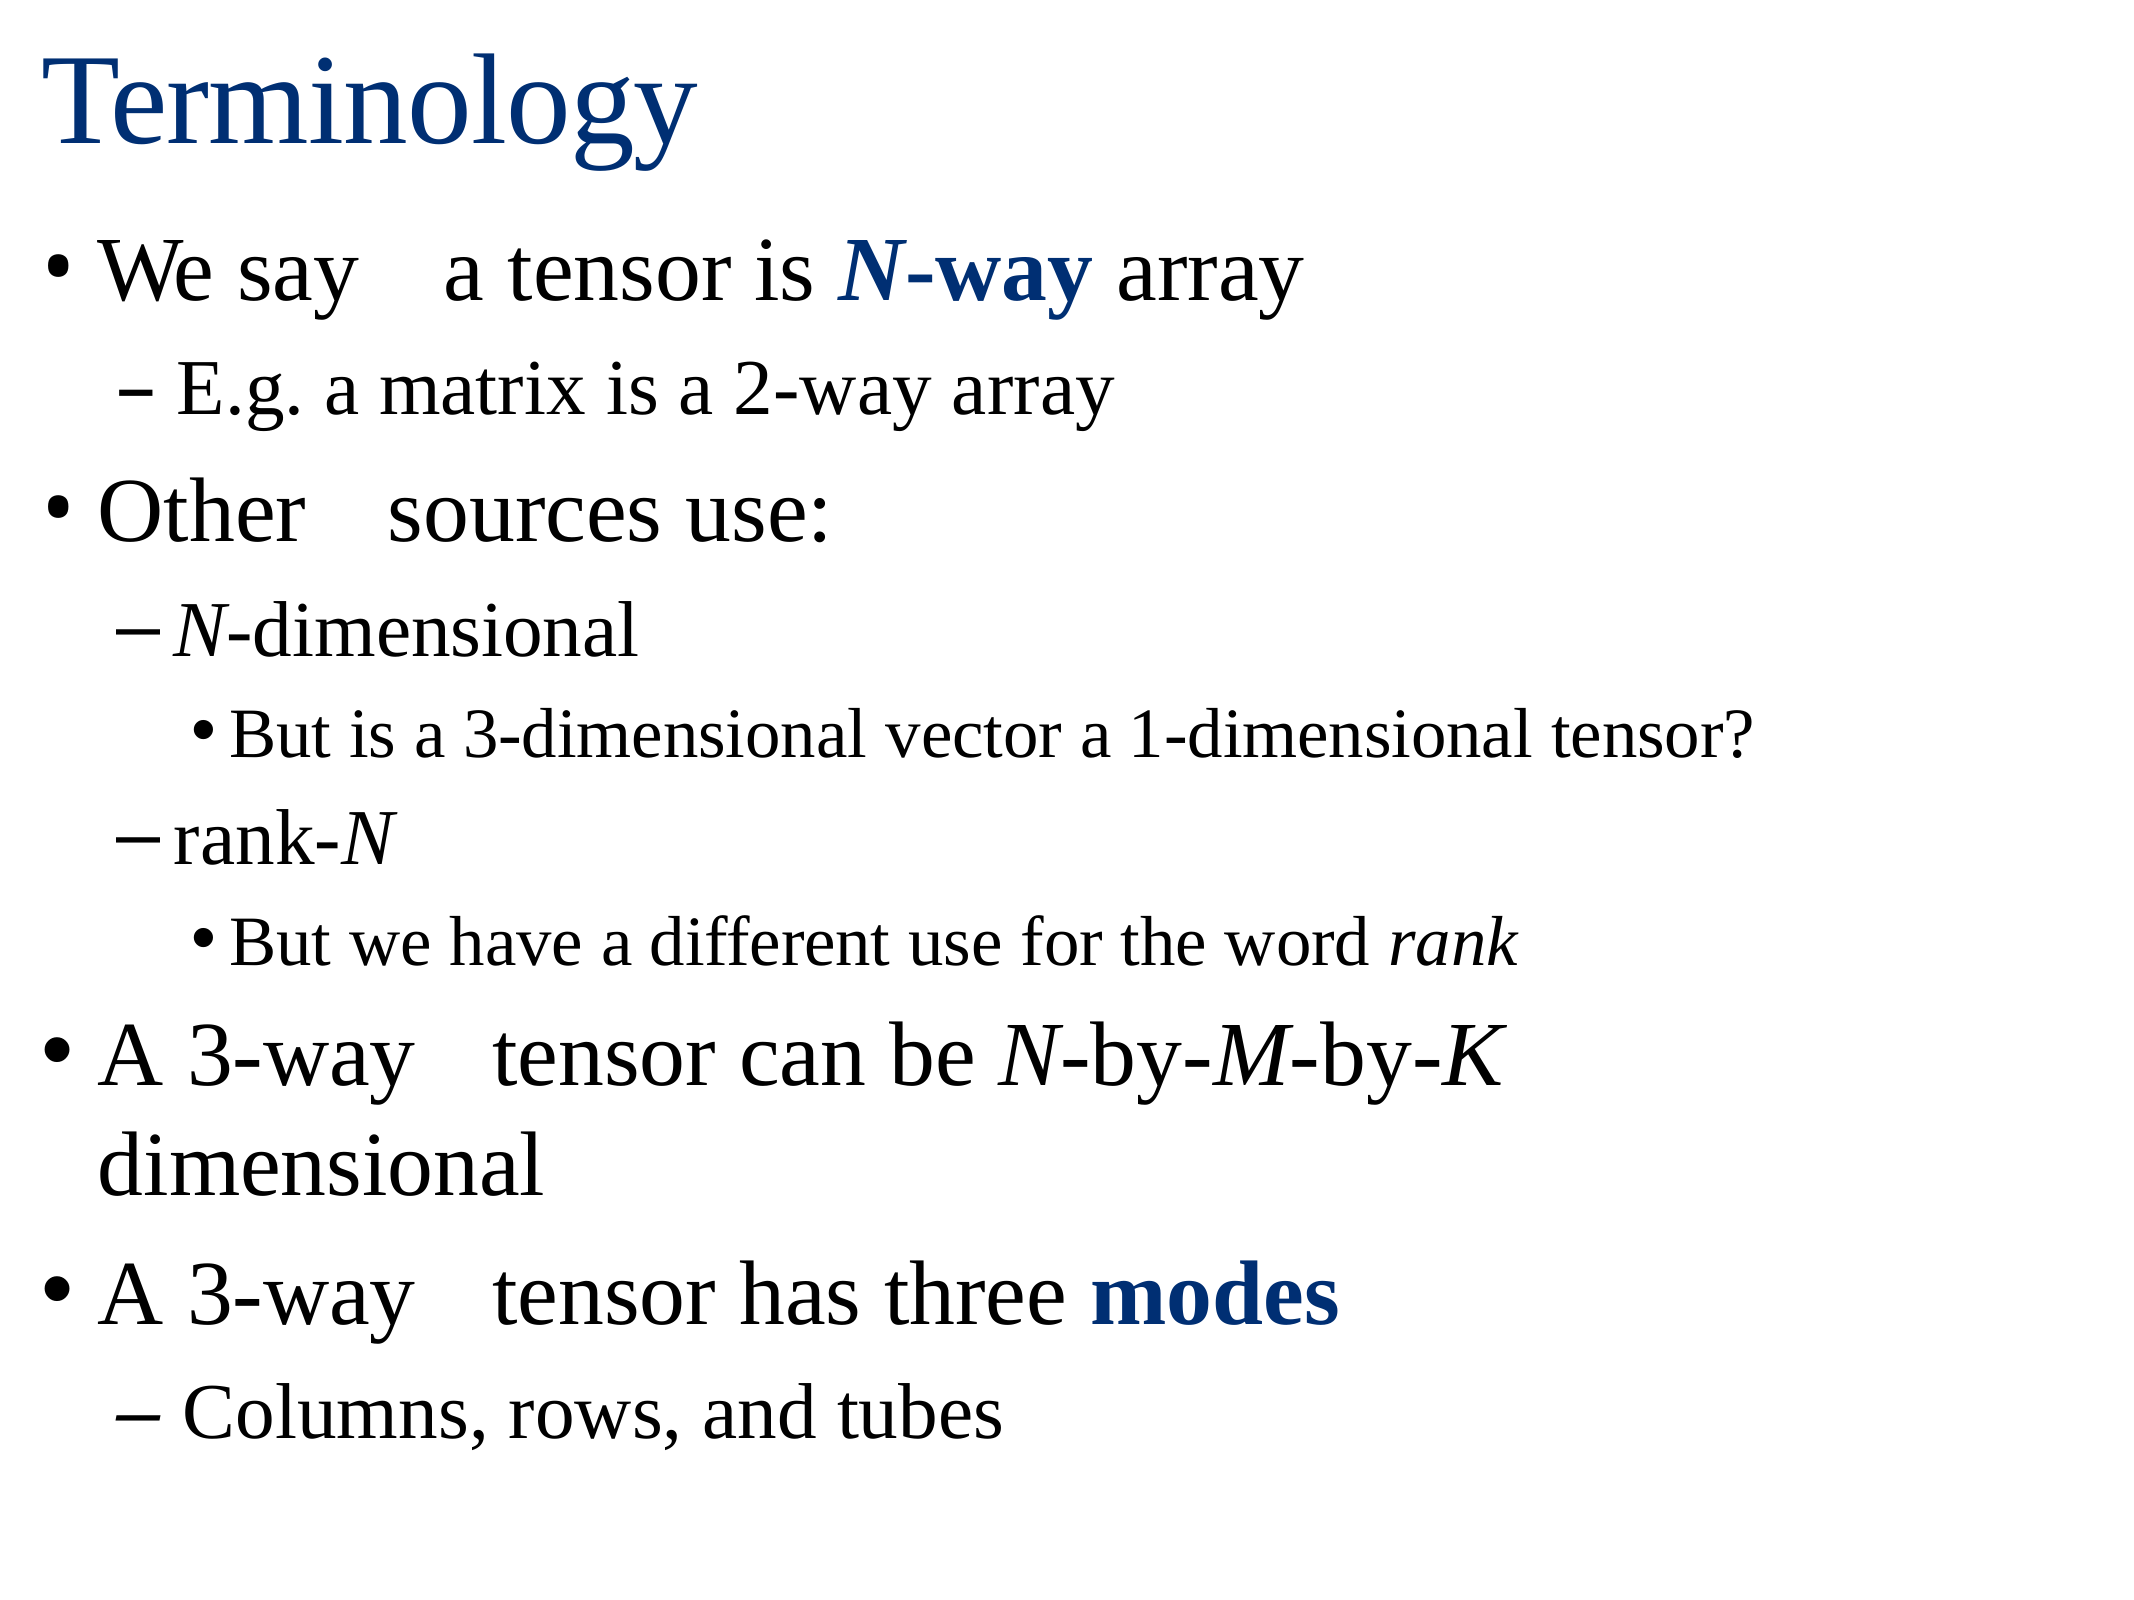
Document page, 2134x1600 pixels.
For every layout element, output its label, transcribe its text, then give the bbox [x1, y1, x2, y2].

text_box We say a tensor is N-way array – E.g. a matrix is a 2-way array Other sources use: N-dimensional But is a 3-dimensional vector a 1-dimensional tensor? rank-N But we have a different use for the word rank A 3-way tensor can be N-by-M-by-K dimensional A 3-way tensor has three modes – Columns, rows, and tubes [39, 186, 1918, 1455]
title Terminology [39, 12, 710, 186]
